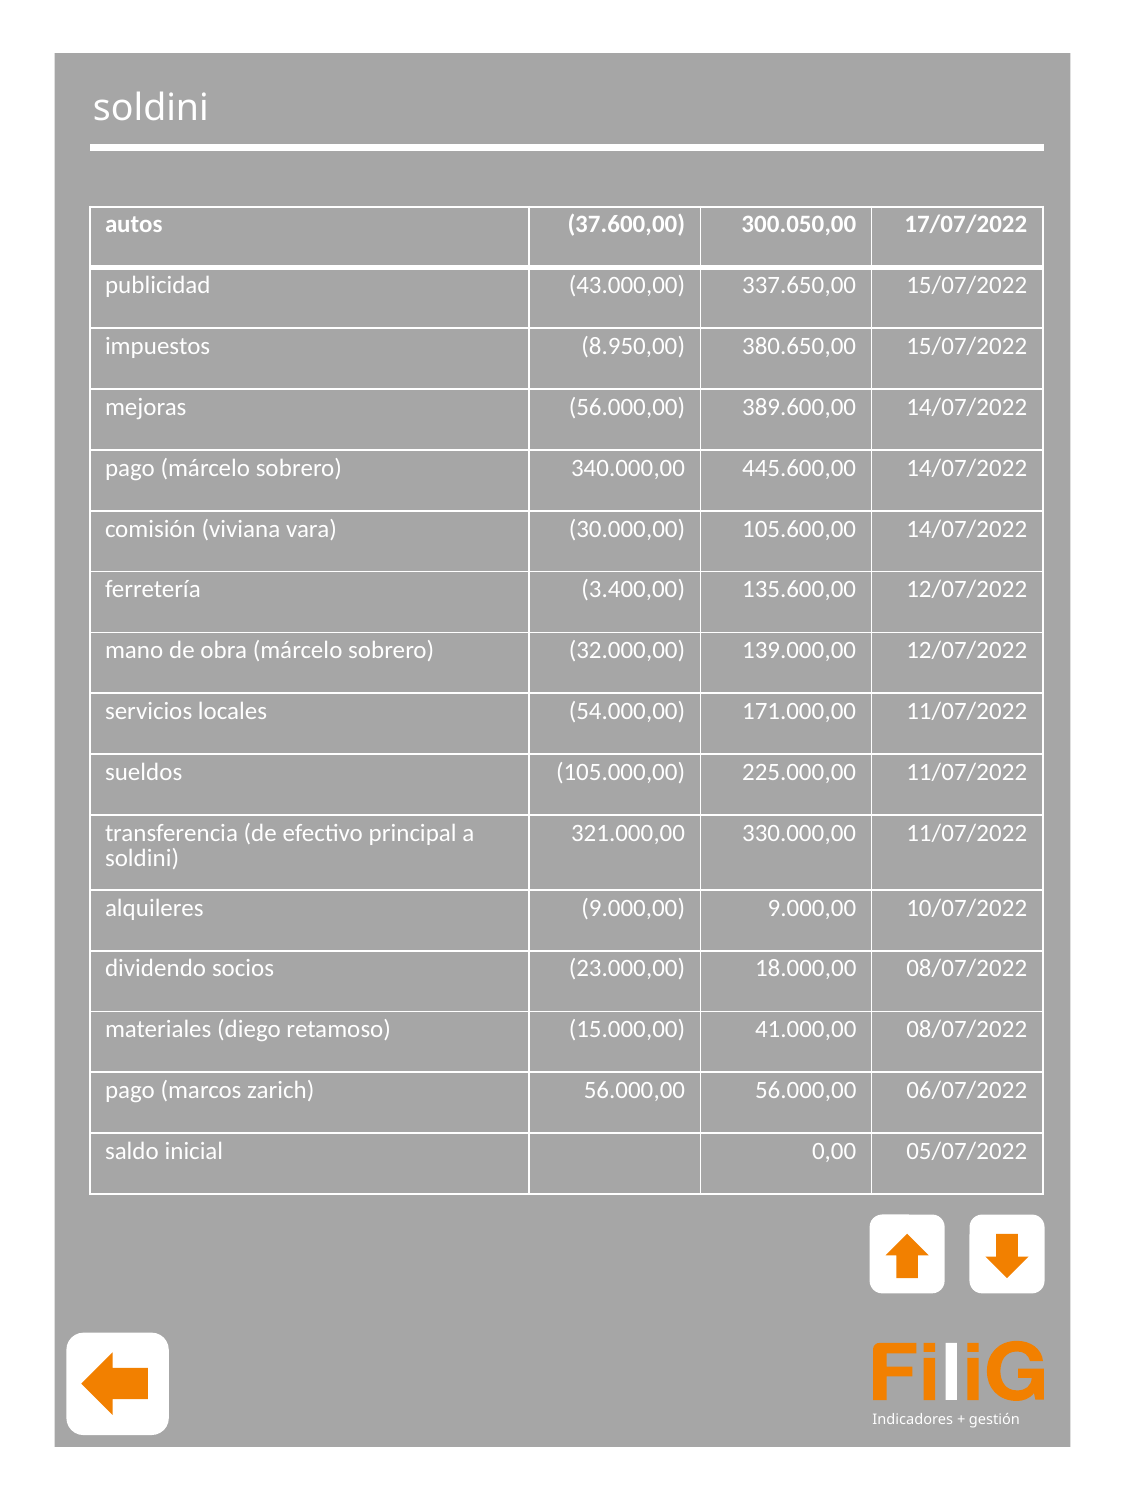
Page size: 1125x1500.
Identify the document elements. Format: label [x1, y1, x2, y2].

text_box [54, 52, 1083, 1448]
